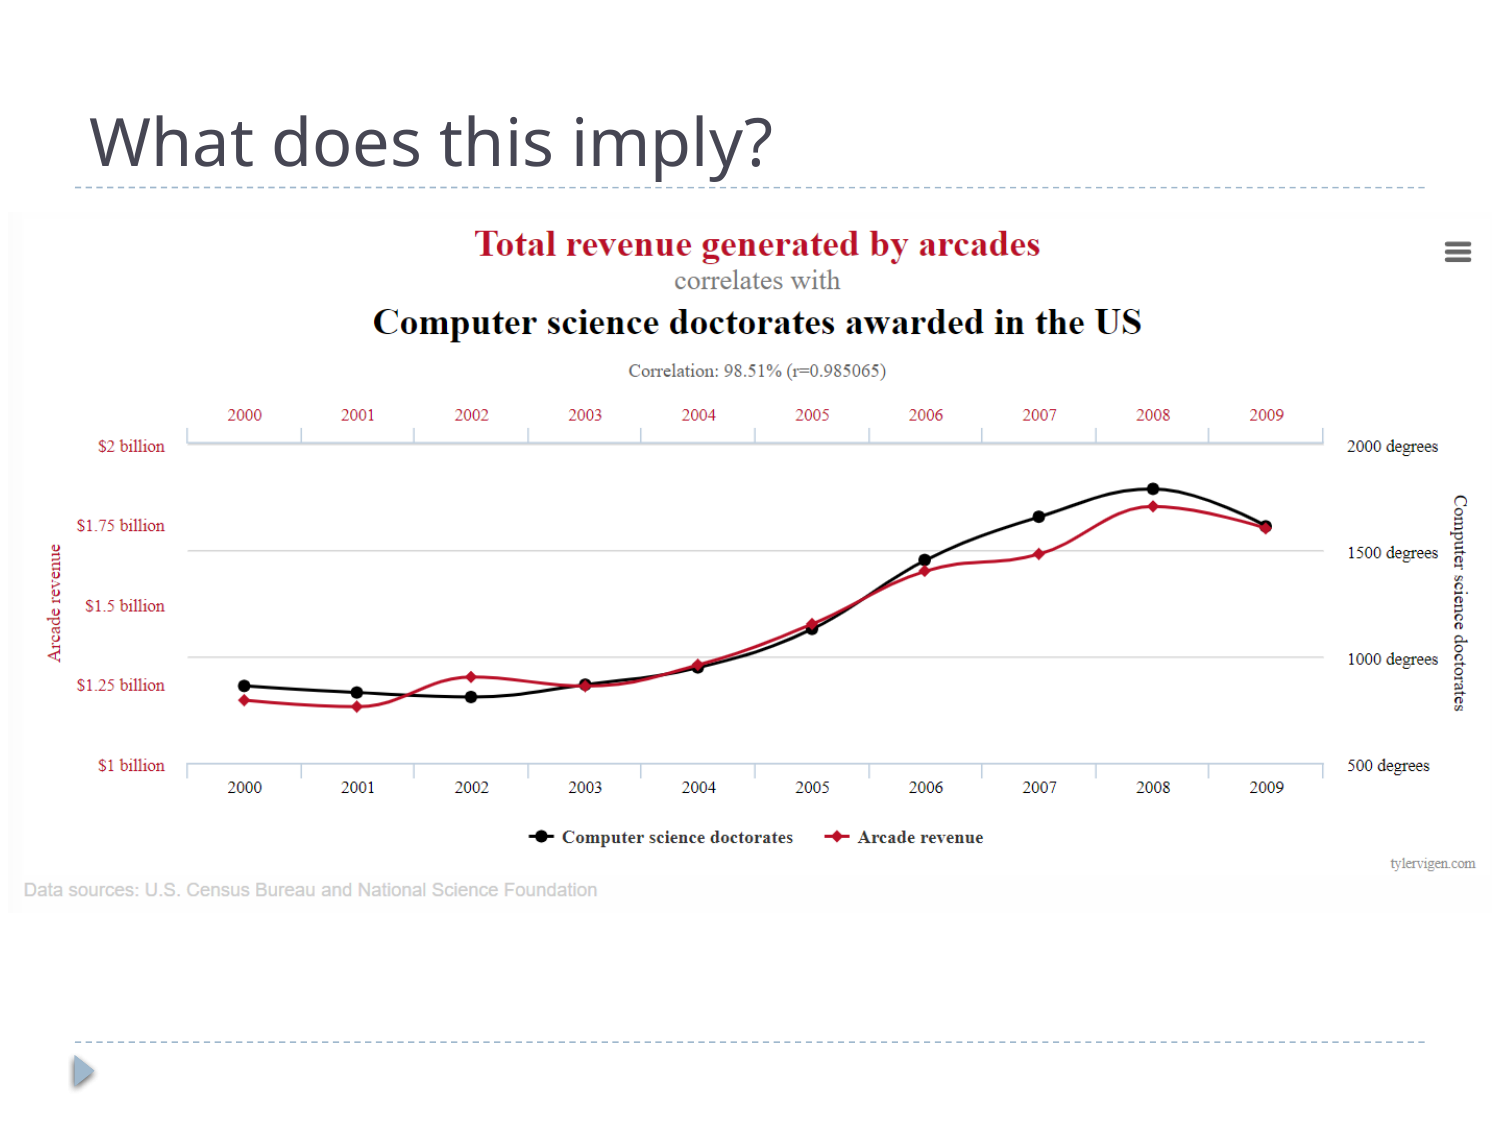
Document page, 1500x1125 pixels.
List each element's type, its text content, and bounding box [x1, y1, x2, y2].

picture [8, 212, 1492, 913]
title What does this imply? [75, 37, 1425, 188]
